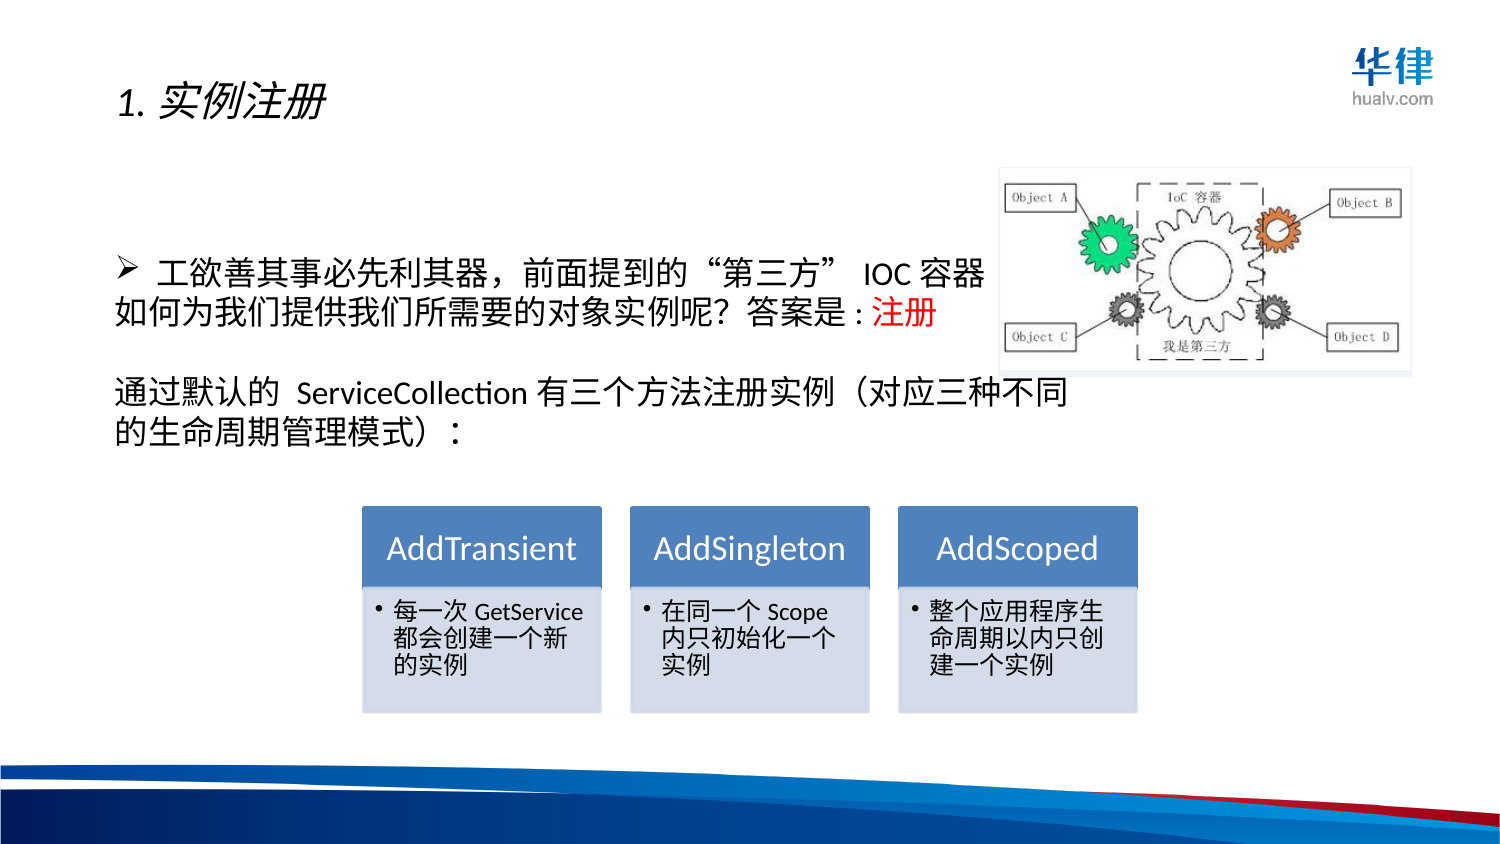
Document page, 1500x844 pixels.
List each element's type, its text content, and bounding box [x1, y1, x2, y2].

text_box 1.实例注册 [100, 67, 869, 133]
picture [997, 166, 1412, 377]
picture [1352, 46, 1433, 105]
text_box 工欲善其事必先利其器，前面提到的“第三方”IOC容器 如何为我们提供我们所需要的对象实例呢？答案是:注册 通过默认的 ServiceCollection有三个方法注册实例（对应三种不同的生命周期管理模式）： [100, 244, 1117, 499]
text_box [363, 444, 1137, 776]
picture [0, 764, 1500, 844]
